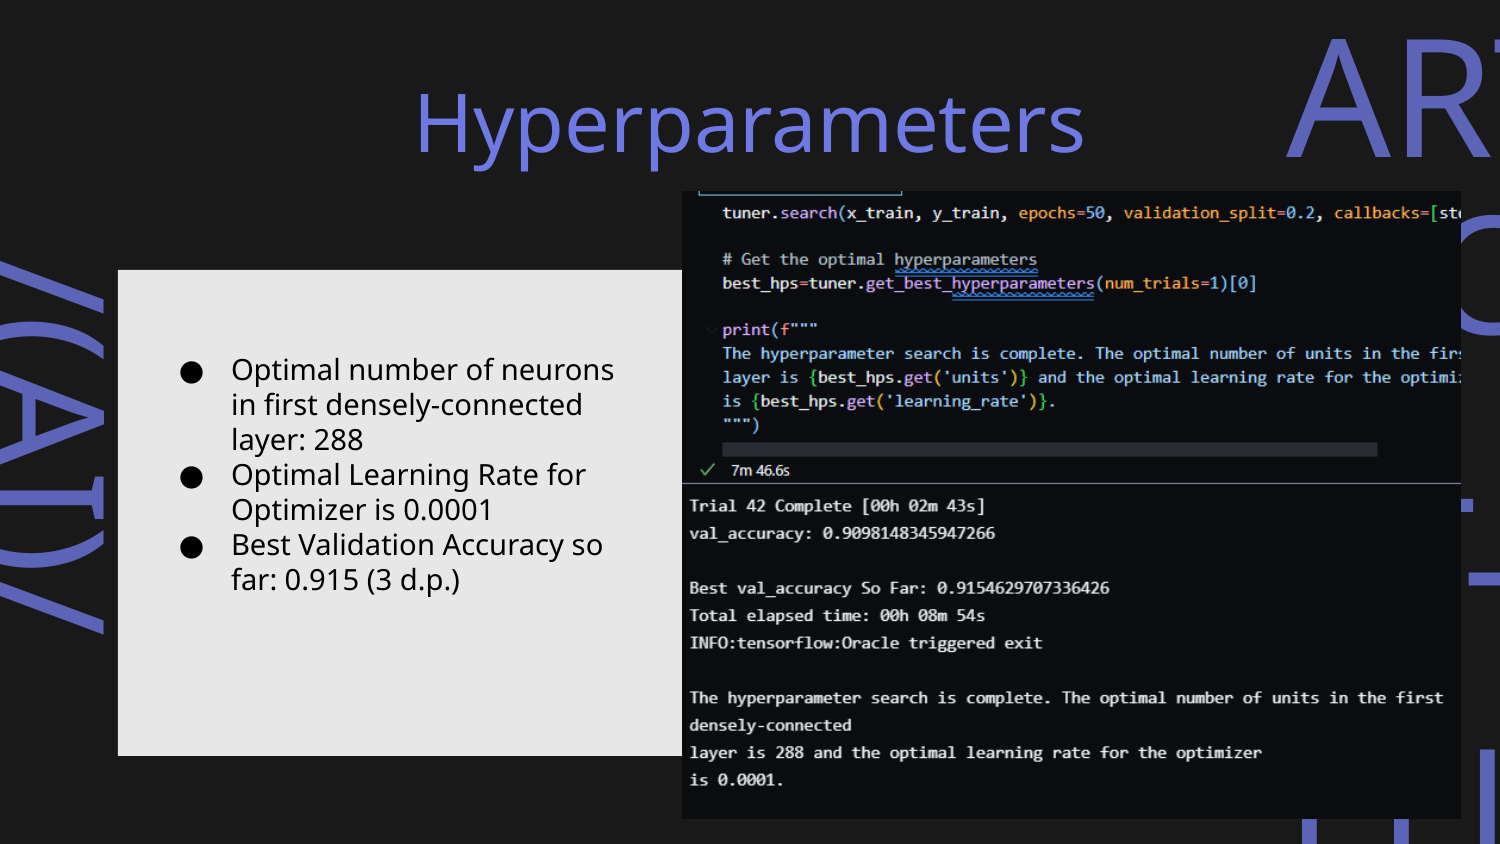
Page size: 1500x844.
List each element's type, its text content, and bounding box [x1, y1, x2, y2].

picture [681, 191, 1461, 819]
text_box Optimal number of neurons in first densely-connected layer: 288 Optimal Learning Rate for Optimizer is 0.0001 Best Validation Accuracy so far: 0.915 (3 d.p.) [141, 336, 658, 612]
title Hyperparameters [118, 72, 1382, 167]
